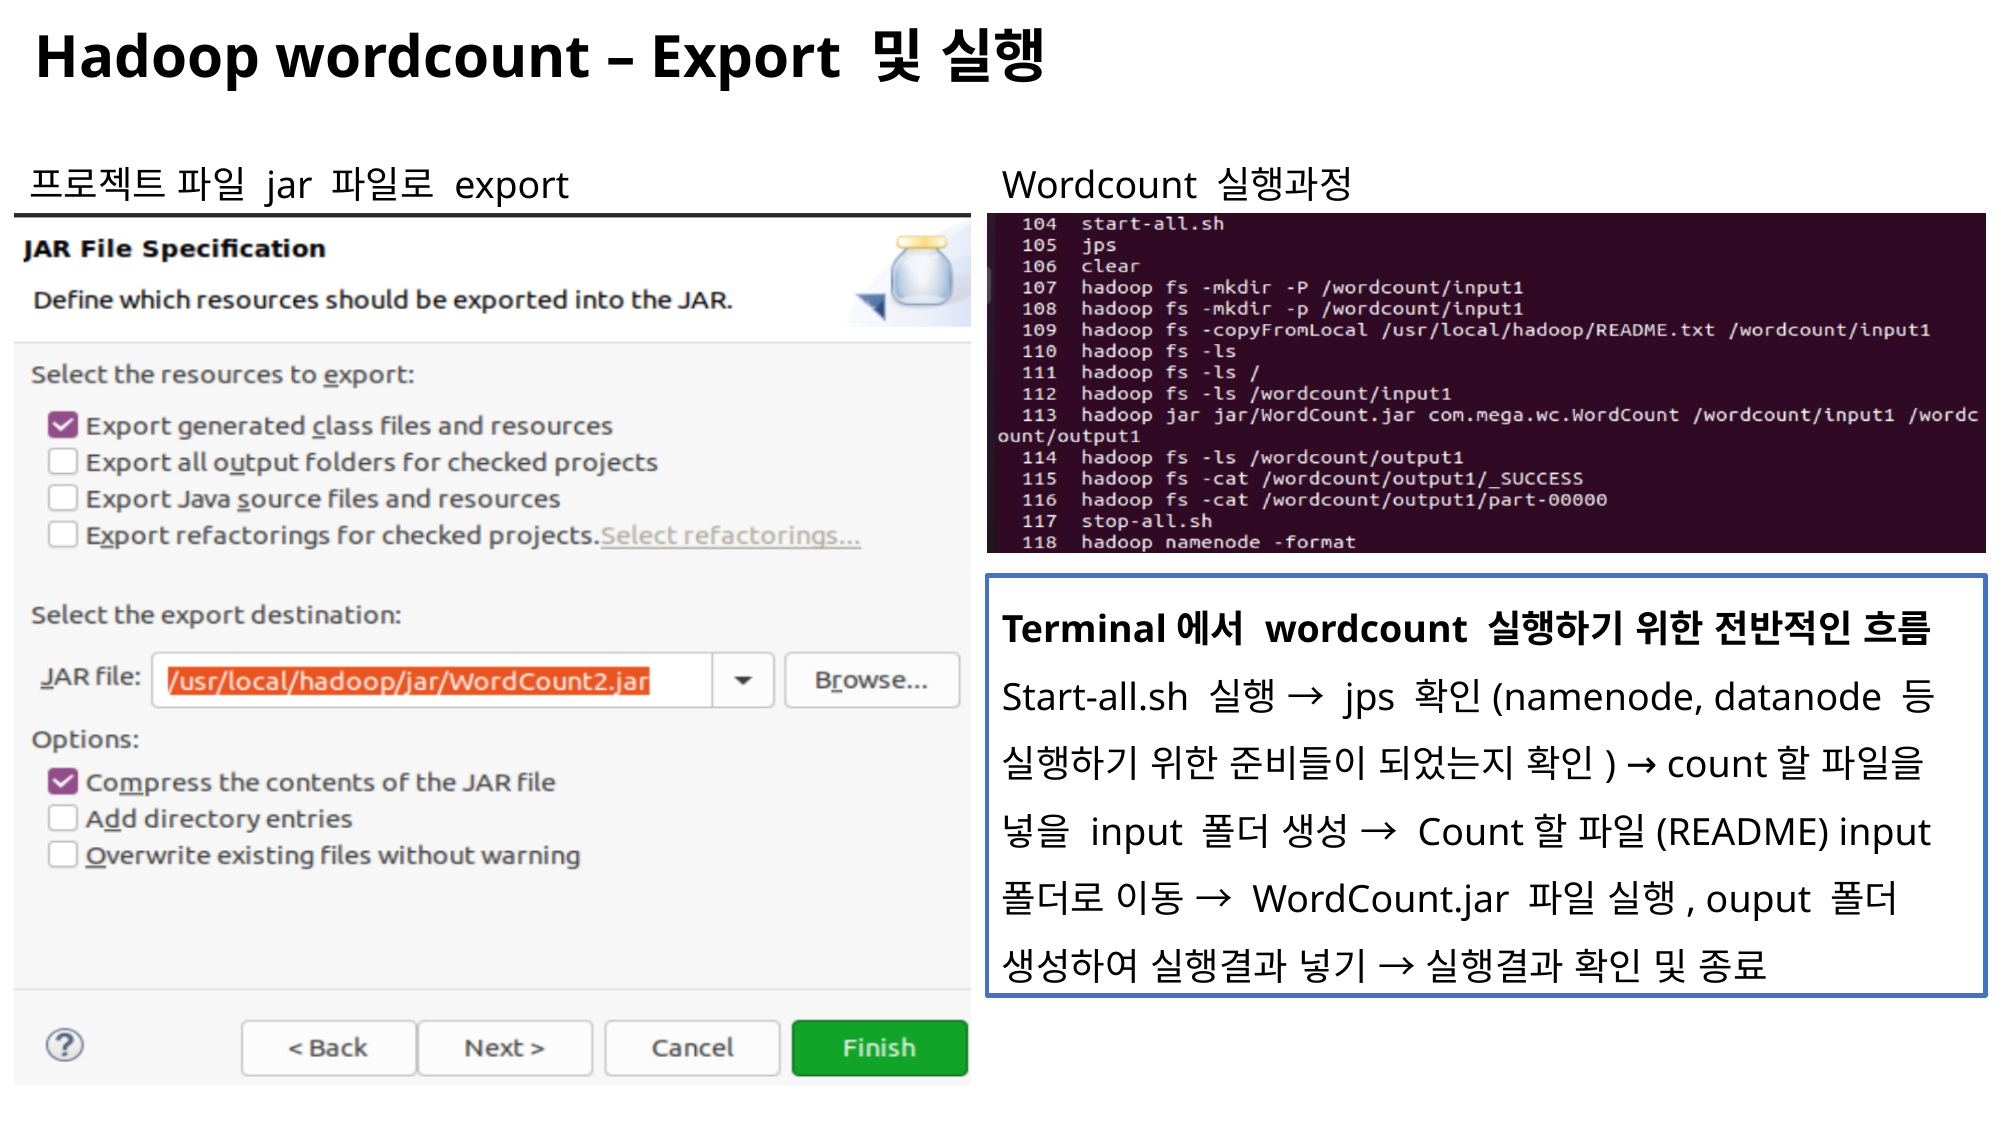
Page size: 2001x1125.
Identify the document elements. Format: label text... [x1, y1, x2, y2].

text_box 프로젝트 파일 jar 파일로 export [14, 153, 602, 213]
text_box Wordcount 실행과정 [987, 153, 1574, 213]
text_box Hadoop wordcount – Export 및 실행 [20, 11, 1729, 97]
text_box Terminal에서 wordcount 실행하기 위한 전반적인 흐름 Start-all.sh 실행 → jps 확인(namenode, datanode 등 실행하기 위한 준비들이 되었는지 확인) → count할 파일을 넣을 input 폴더 생성 → Count할 파일(README) input 폴더로 이동 → WordCount.jar 파일 실행, ouput 폴더 생성하여 실행결과 넣기 → 실행결과 확인 및 종료 [987, 575, 1986, 996]
picture [14, 213, 971, 1085]
picture [987, 213, 1986, 553]
